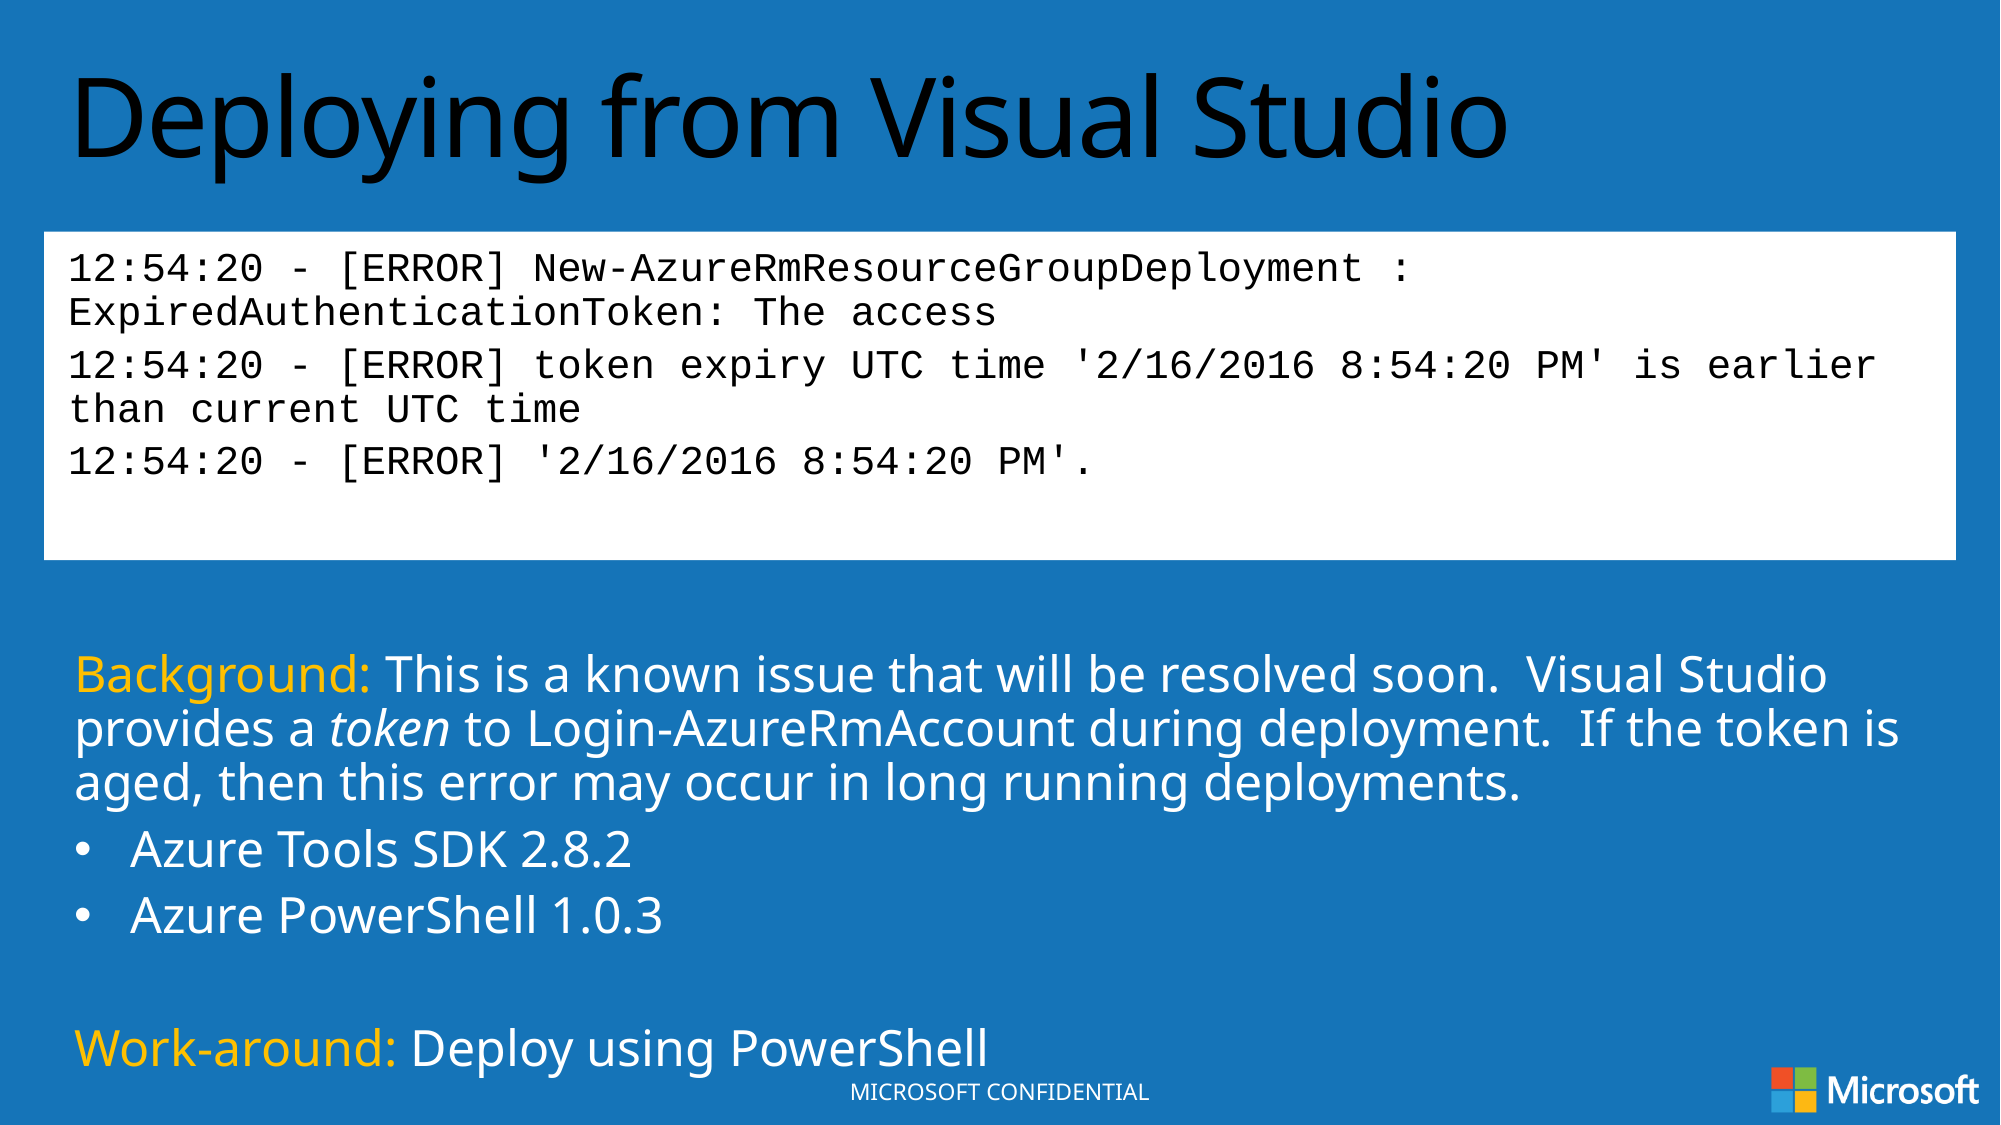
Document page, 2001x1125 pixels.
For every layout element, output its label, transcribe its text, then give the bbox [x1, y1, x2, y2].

text_box Background: This is a known issue that will be resolved soon. Visual Studio provides a token to Login-AzureRmAccount during deployment. If the token is aged, then this error may occur in long running deployments. Azure Tools SDK 2.8.2 Azure PowerShell 1.0.3 Work-around: Deploy using PowerShell [44, 625, 1938, 1102]
picture [1770, 1066, 1980, 1113]
list 12:54:20 - [ERROR] New-AzureRmResourceGroupDeployment : ExpiredAuthenticationToken: The access 12:54:20 - [ERROR] token expiry UTC time '2/16/2016 8:54:20 PM' is earlier than current UTC time 12:54:20 - [ERROR] '2/16/2016 8:54:20 PM'. [44, 231, 1956, 561]
title Deploying from Visual Studio [44, 47, 1938, 196]
